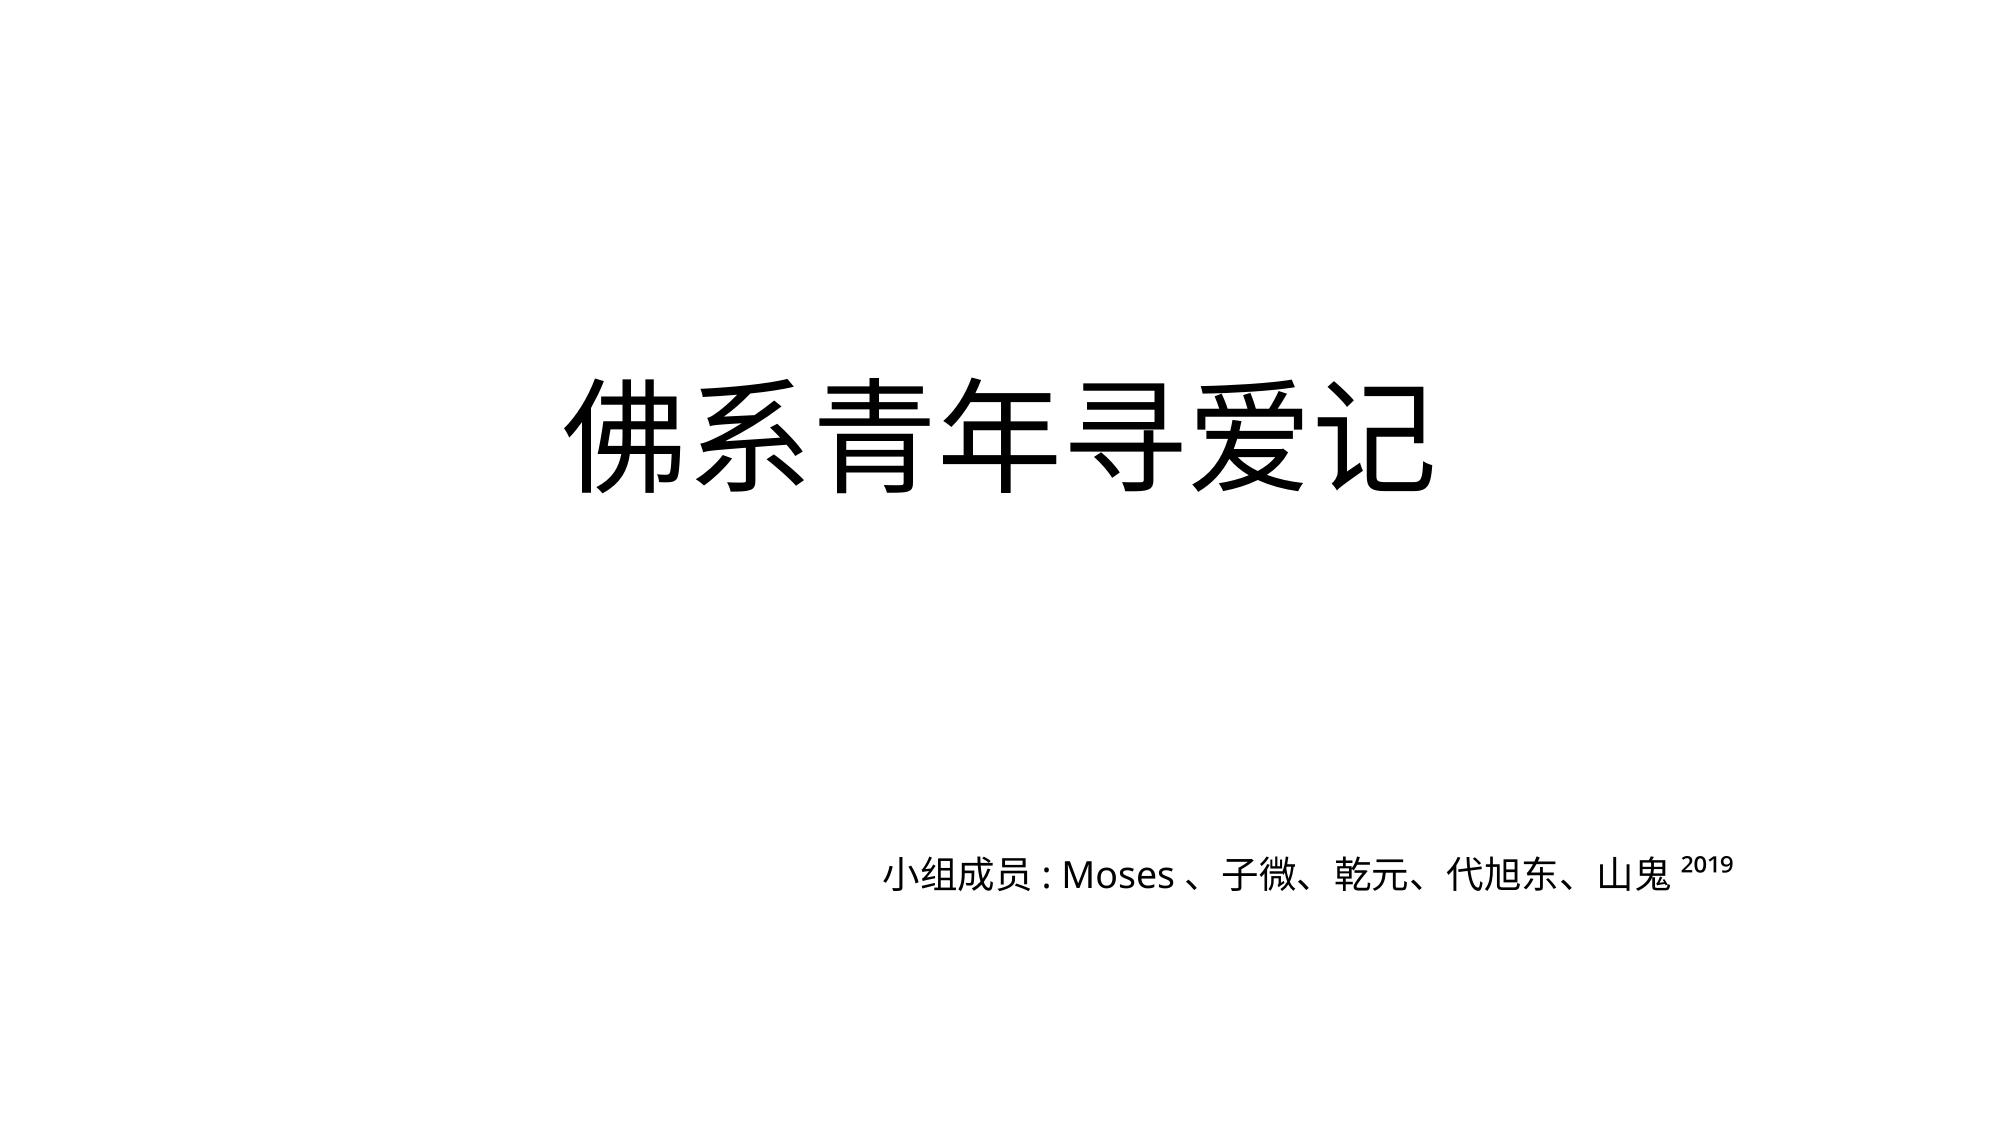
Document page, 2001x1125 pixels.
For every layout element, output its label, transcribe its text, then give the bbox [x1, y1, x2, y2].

title 佛系青年寻爱记 [249, 184, 1750, 518]
text_box 小组成员: Moses、子微、乾元、代旭东、山鬼²⁰¹⁹ [867, 843, 1750, 903]
